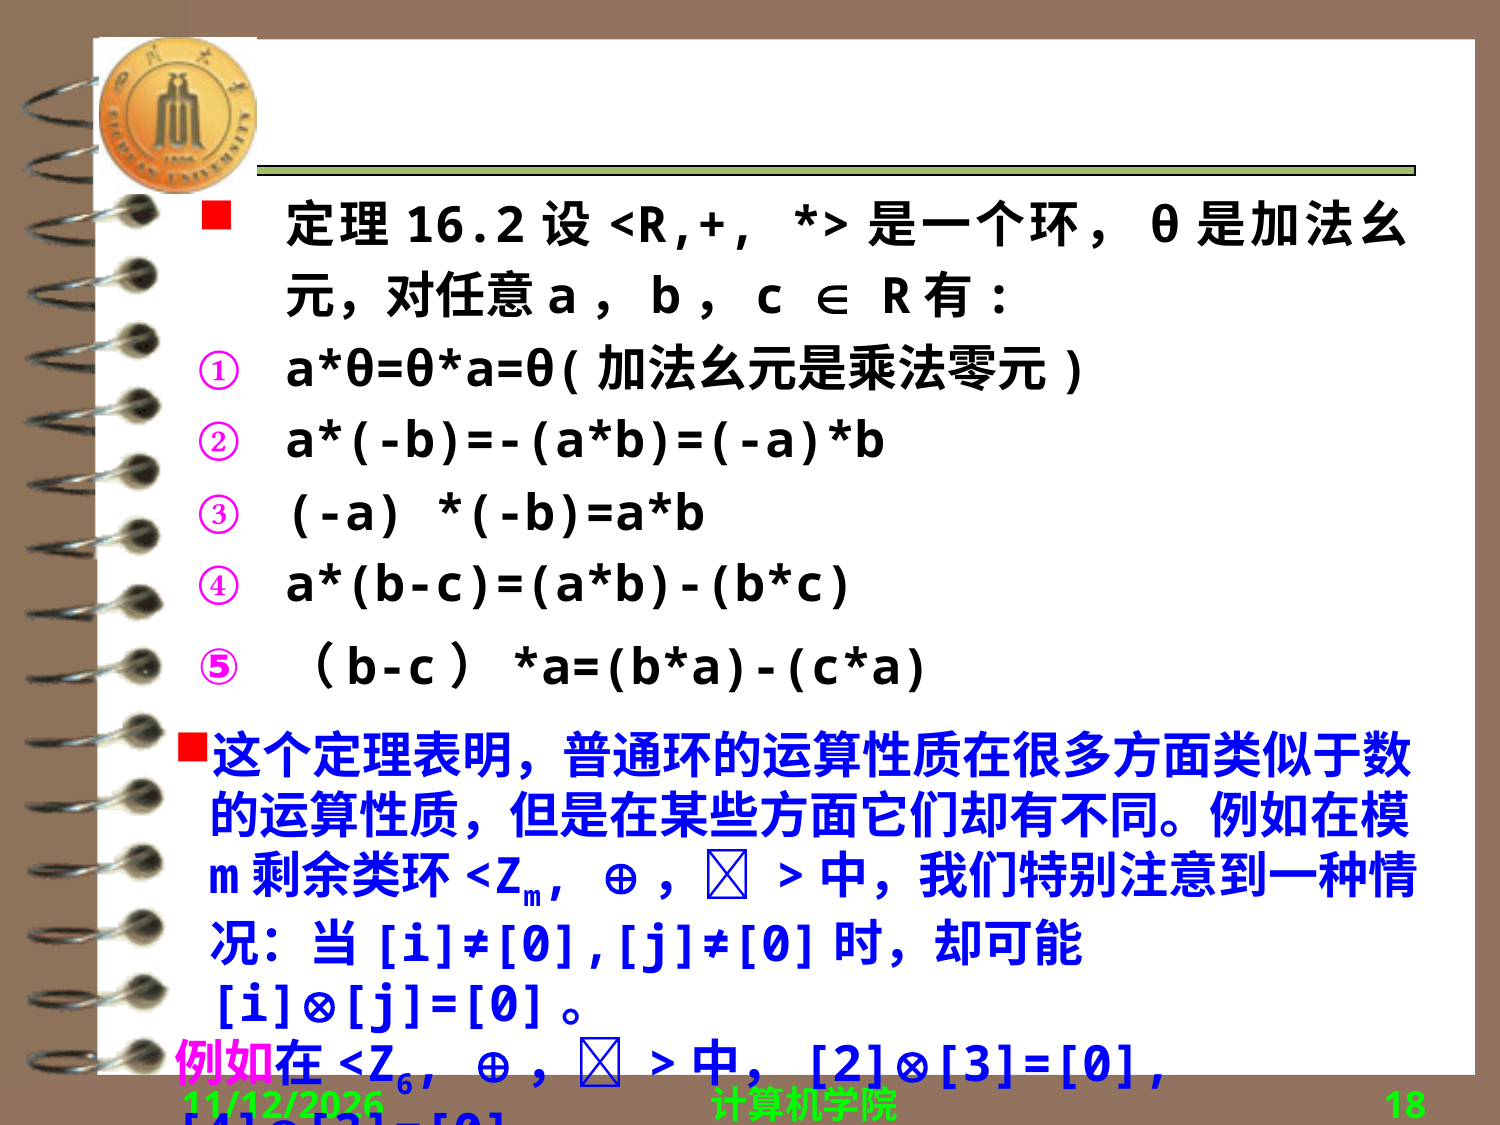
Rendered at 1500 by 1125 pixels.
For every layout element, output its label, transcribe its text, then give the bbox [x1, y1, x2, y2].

text_box 这个定理表明，普通环的运算性质在很多方面类似于数的运算性质，但是在某些方面它们却有不同。例如在模m剩余类环<Zm, ， >中，我们特别注意到一种情况：当[i]≠[0],[j]≠[0]时，却可能[i][j]=[0]。 例如在<Z6, ， >中，[2][3]=[0],[4][3]=[0]。 [159, 716, 1439, 1125]
picture [0, 0, 257, 1075]
text_box 定理16.2设<R,+, *>是一个环，θ是加法幺元，对任意a，b，c  R有: a*θ=θ*a=θ(加法幺元是乘法零元) a*(-b)=-(a*b)=(-a)*b (-a) *(-b)=a*b a*(b-c)=(a*b)-(b*c) （b-c）*a=(b*a)-(c*a) [183, 172, 1424, 716]
